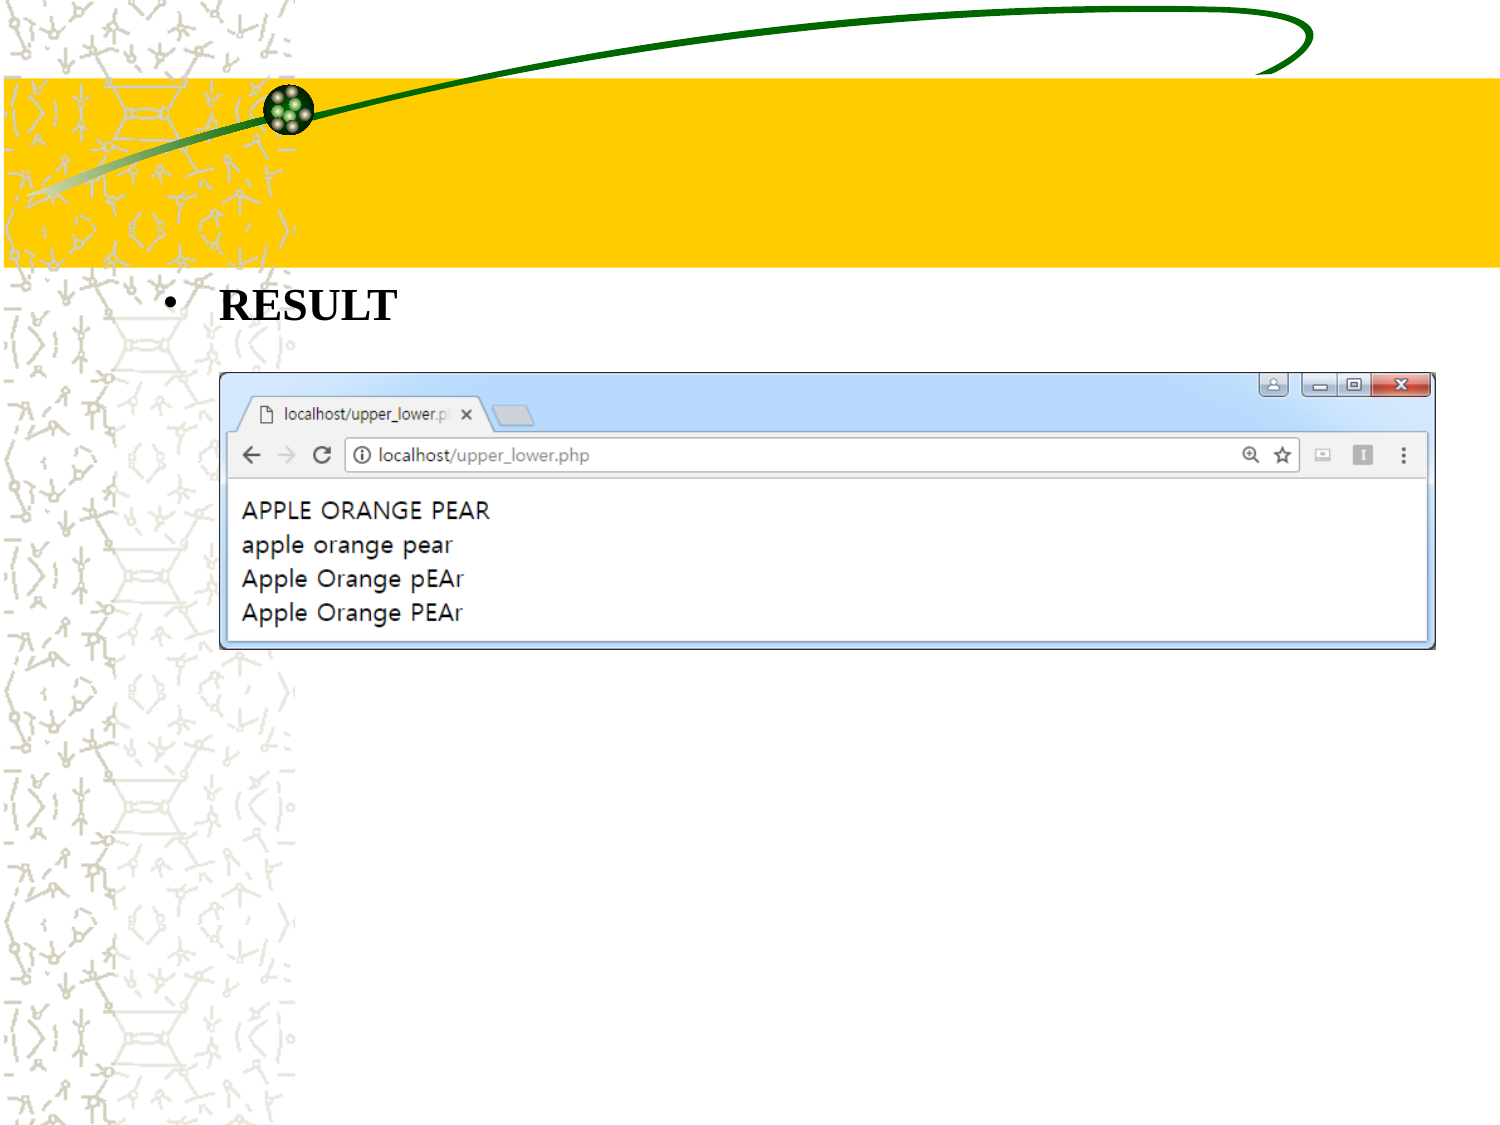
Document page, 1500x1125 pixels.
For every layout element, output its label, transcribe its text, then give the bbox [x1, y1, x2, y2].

picture [219, 371, 1436, 650]
list RESULT [147, 267, 1423, 1068]
text_box [0, 0, 1500, 75]
picture [3, 75, 296, 1125]
